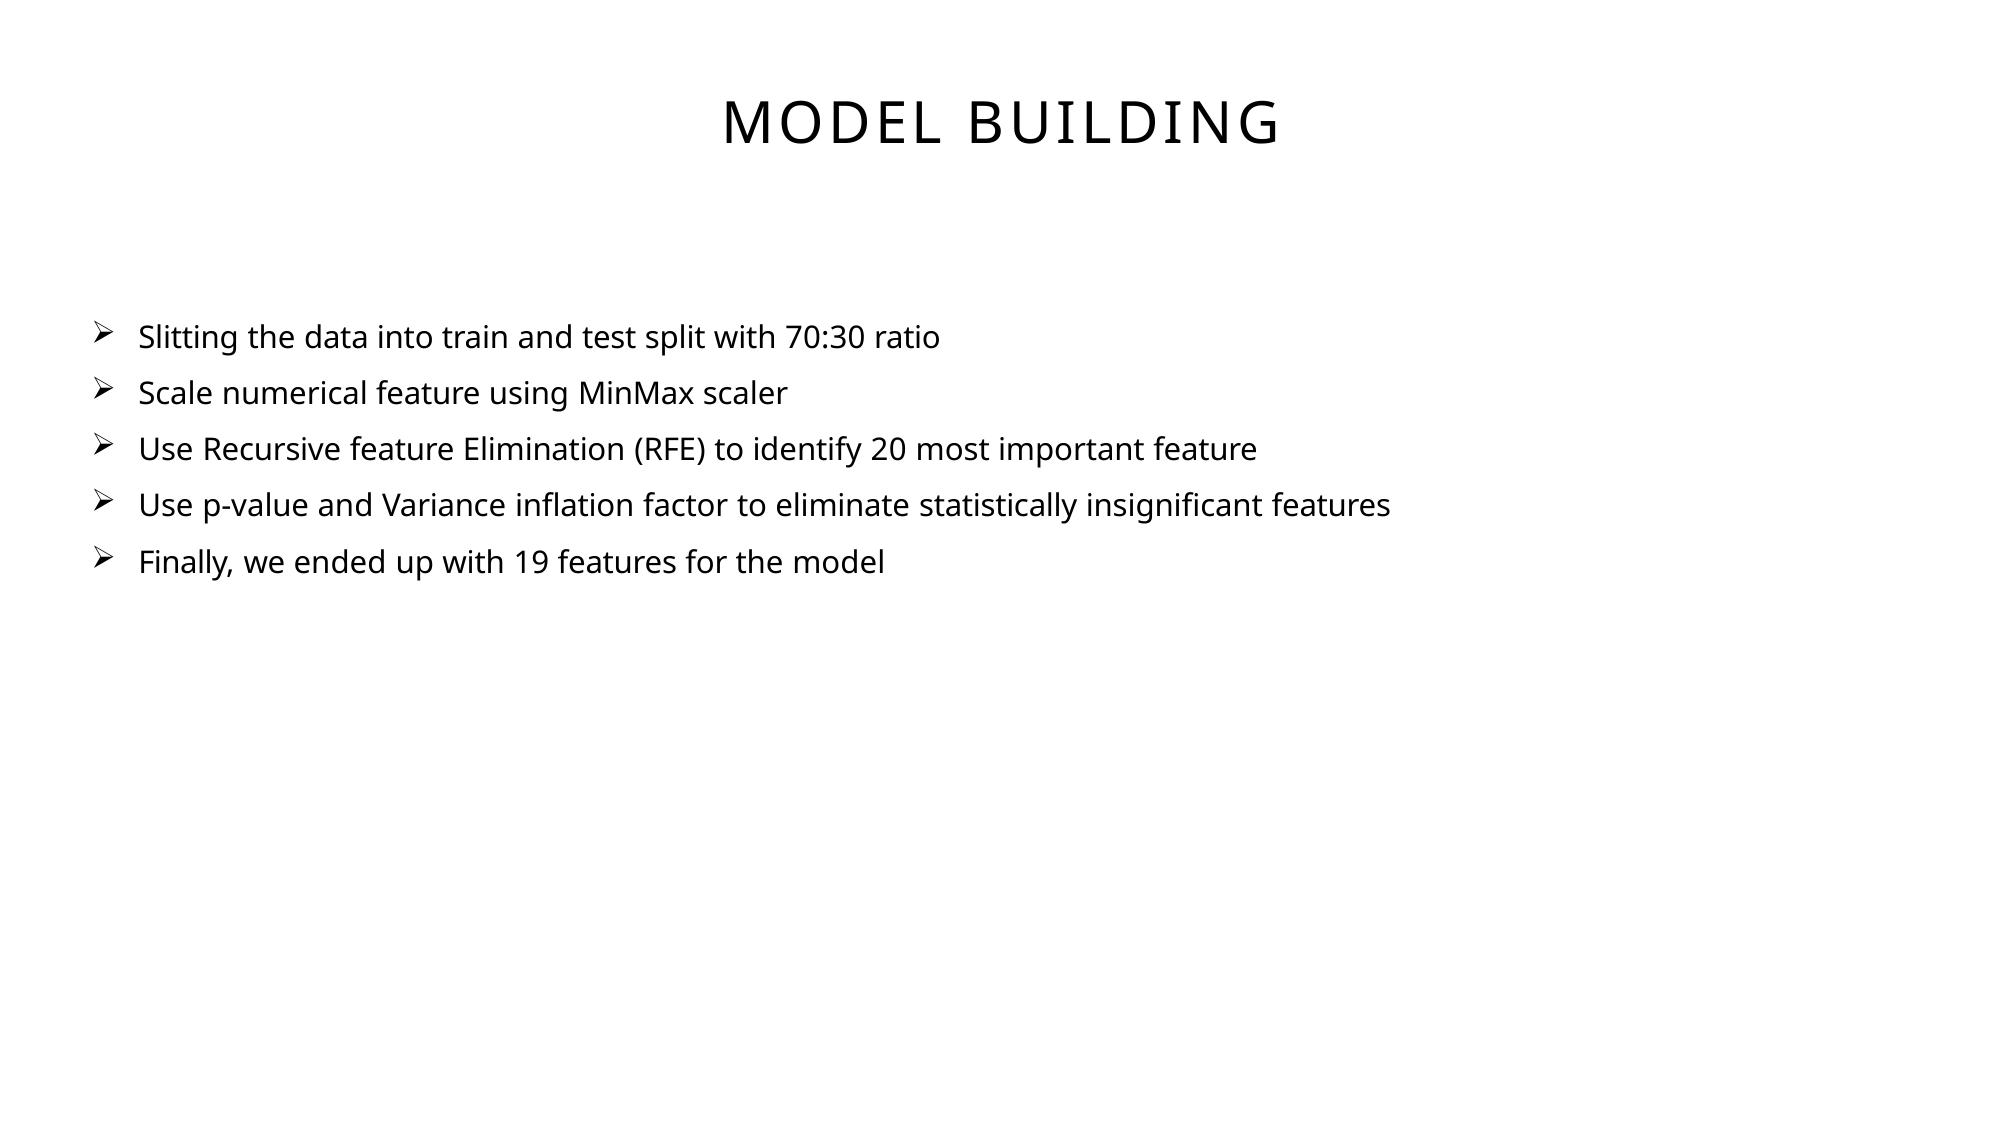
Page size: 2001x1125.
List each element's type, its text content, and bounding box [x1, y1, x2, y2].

text_box Slitting the data into train and test split with 70:30 ratio Scale numerical feature using MinMax scaler Use Recursive feature Elimination (RFE) to identify 20 most important feature Use p-value and Variance inflation factor to eliminate statistically insignificant features Finally, we ended up with 19 features for the model [89, 296, 1775, 580]
title MODEL BUILDING [0, 82, 2000, 273]
